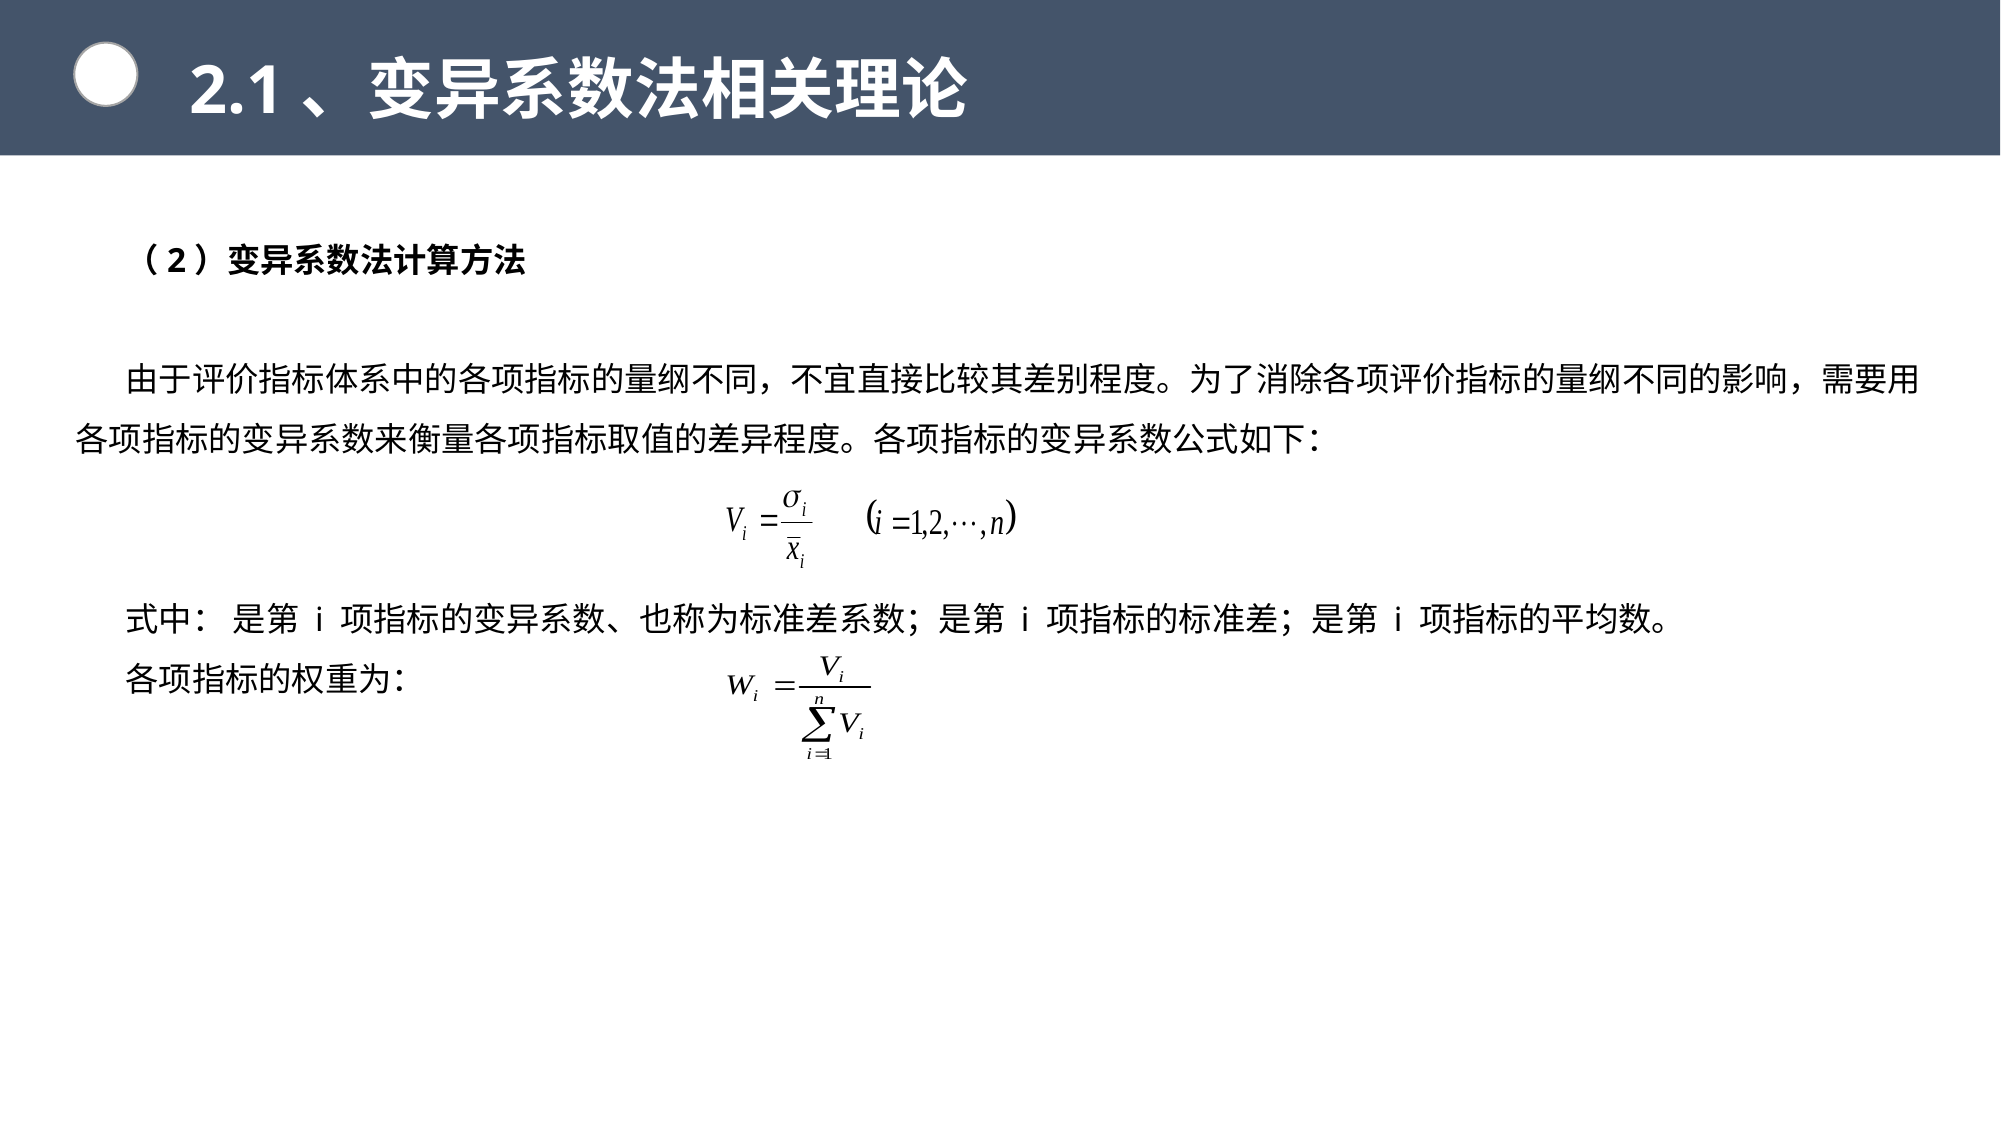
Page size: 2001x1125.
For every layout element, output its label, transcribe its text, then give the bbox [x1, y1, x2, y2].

text_box 2.1、变异系数法相关理论 [174, 0, 1000, 135]
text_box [61, 211, 1945, 765]
